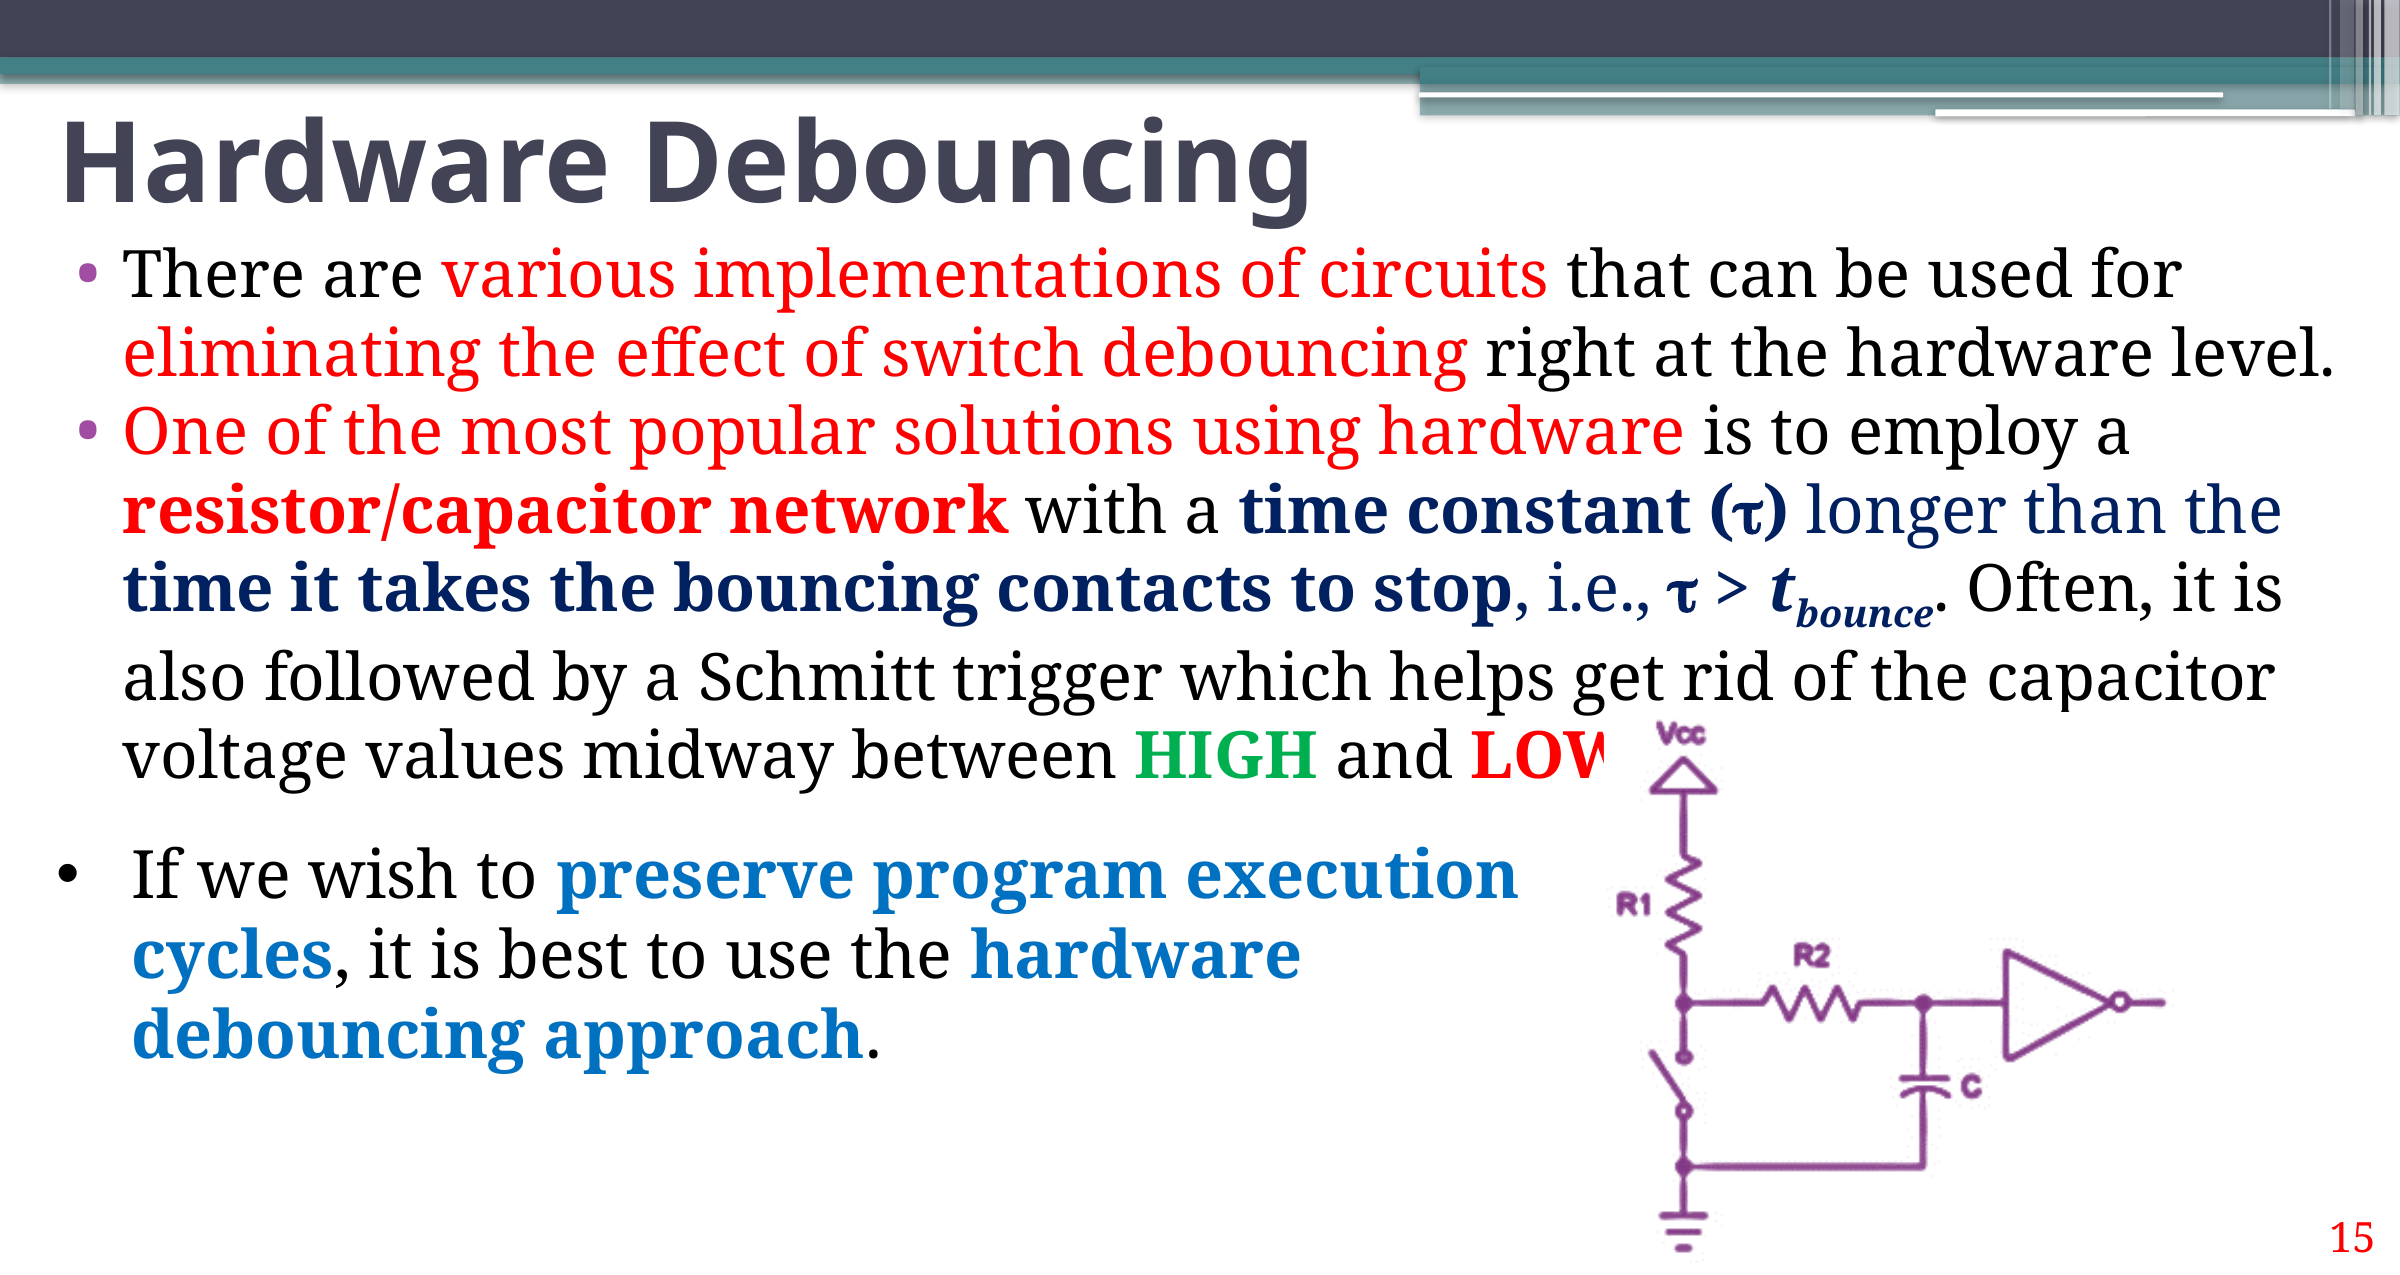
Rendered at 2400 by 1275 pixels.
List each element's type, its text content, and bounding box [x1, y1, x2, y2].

picture [1603, 712, 2188, 1263]
text_box If we wish to preserve program execution cycles, it is best to use the hardware debouncing approach. [41, 824, 1563, 1080]
slide_number 15 [2162, 1222, 2391, 1275]
list There are various implementations of circuits that can be used for eliminating the effect of switch debouncing right at the hardware level. One of the most popular solutions using hardware is to employ a resistor/capacitor network with a time constant (t) longer than the time it takes the bouncing contacts to stop, i.e., t > tbounce. Often, it is also followed by a Schmitt trigger which helps get rid of the capacitor voltage values midway between HIGH and LOW logic. [41, 225, 2363, 813]
title Hardware Debouncing [42, 64, 2203, 225]
